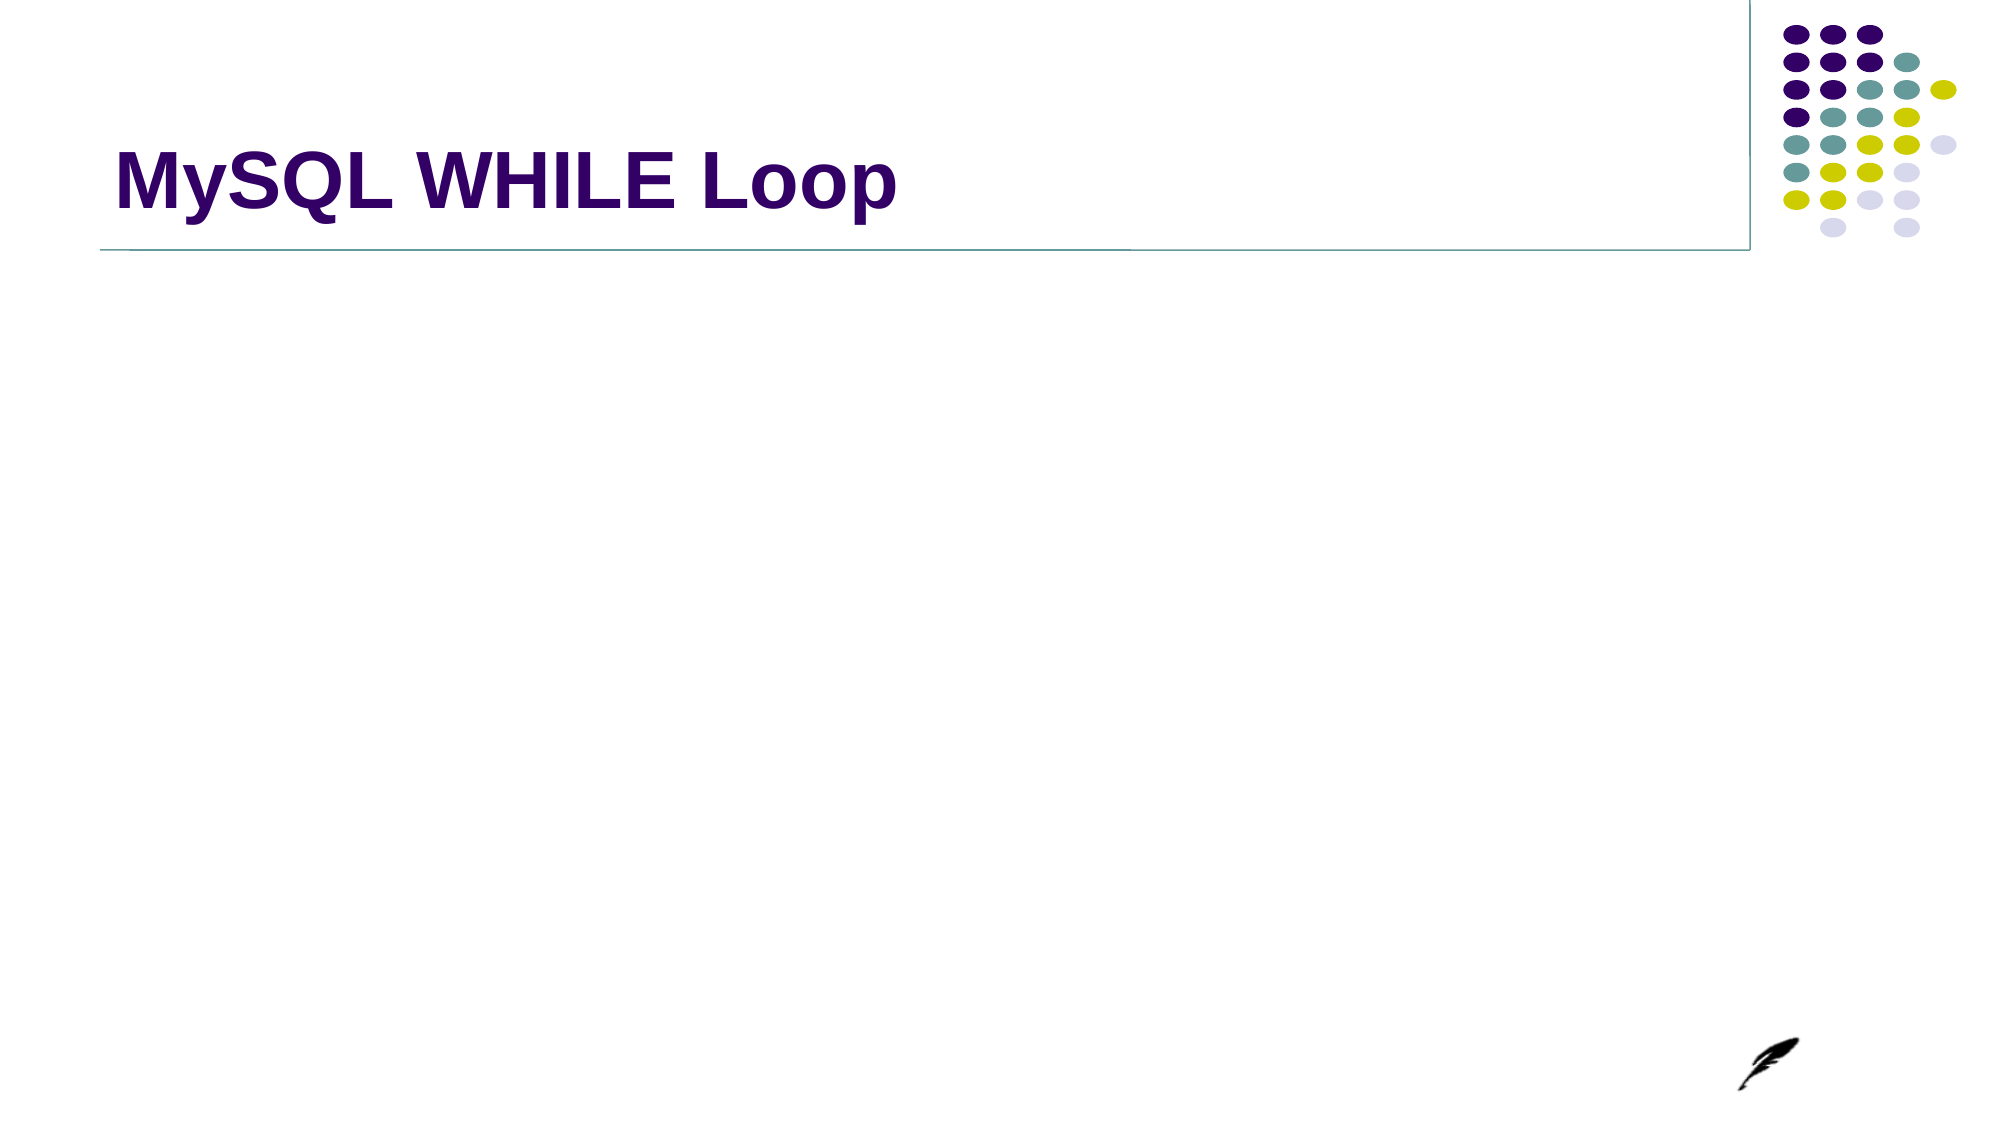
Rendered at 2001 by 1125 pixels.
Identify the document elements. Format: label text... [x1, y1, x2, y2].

title MySQL WHILE Loop [99, 20, 1750, 233]
picture [1727, 1027, 1809, 1103]
